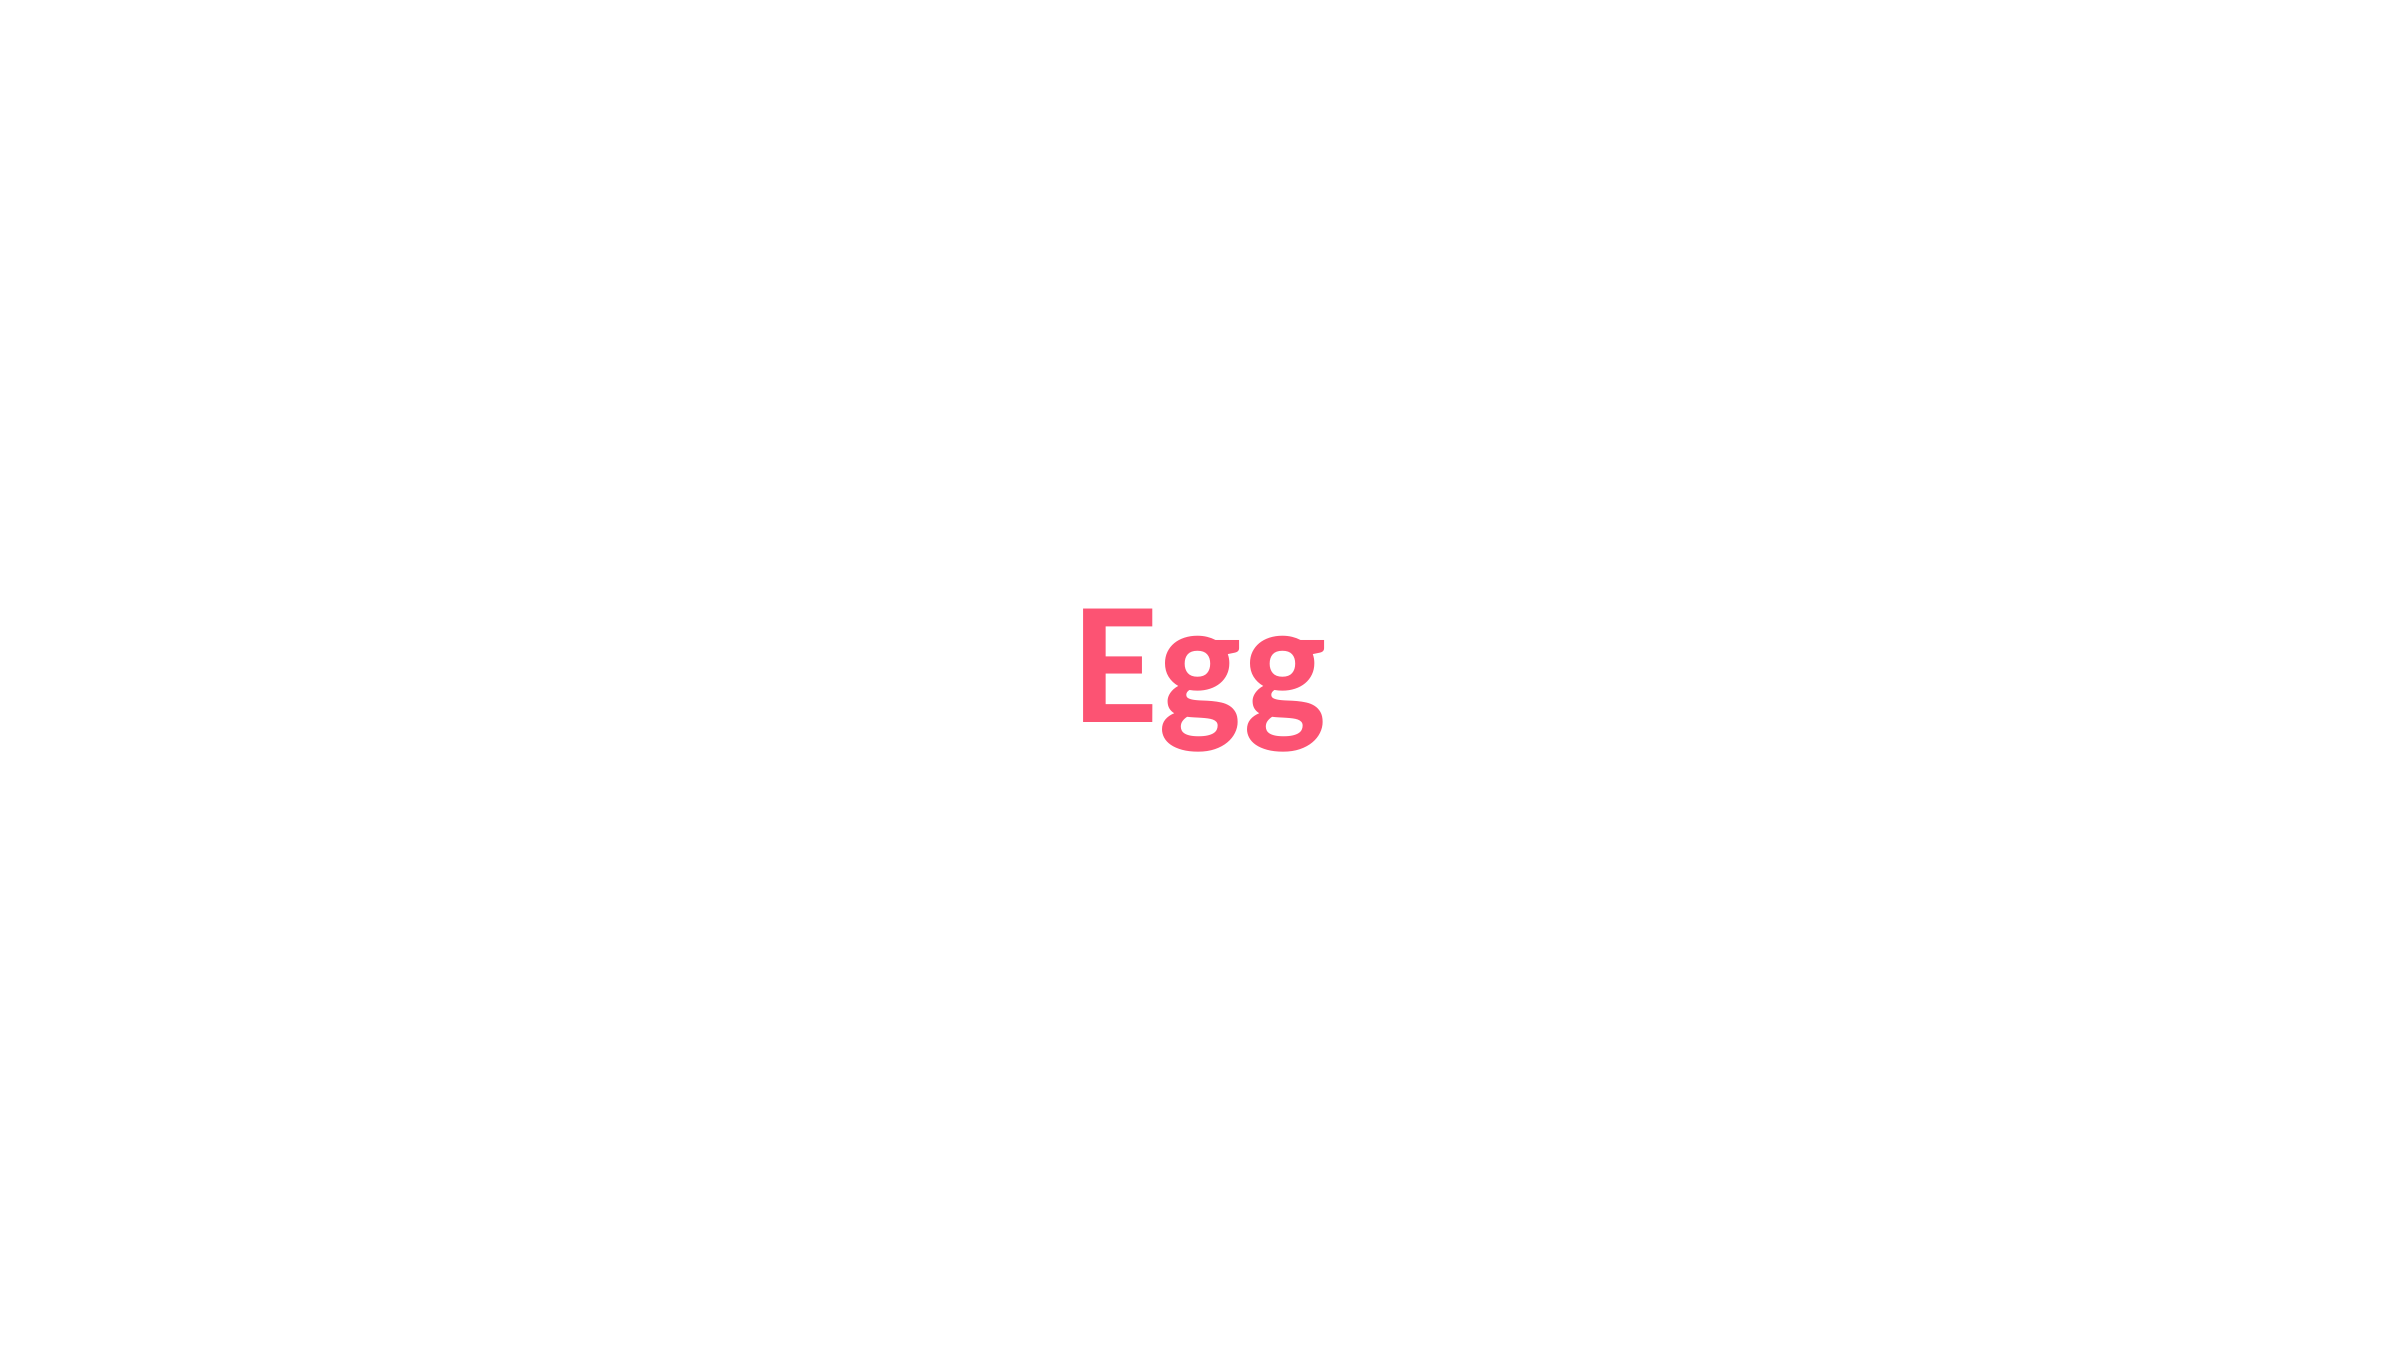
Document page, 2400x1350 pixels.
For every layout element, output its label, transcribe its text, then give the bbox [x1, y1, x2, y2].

text_box Egg [1058, 539, 1342, 765]
